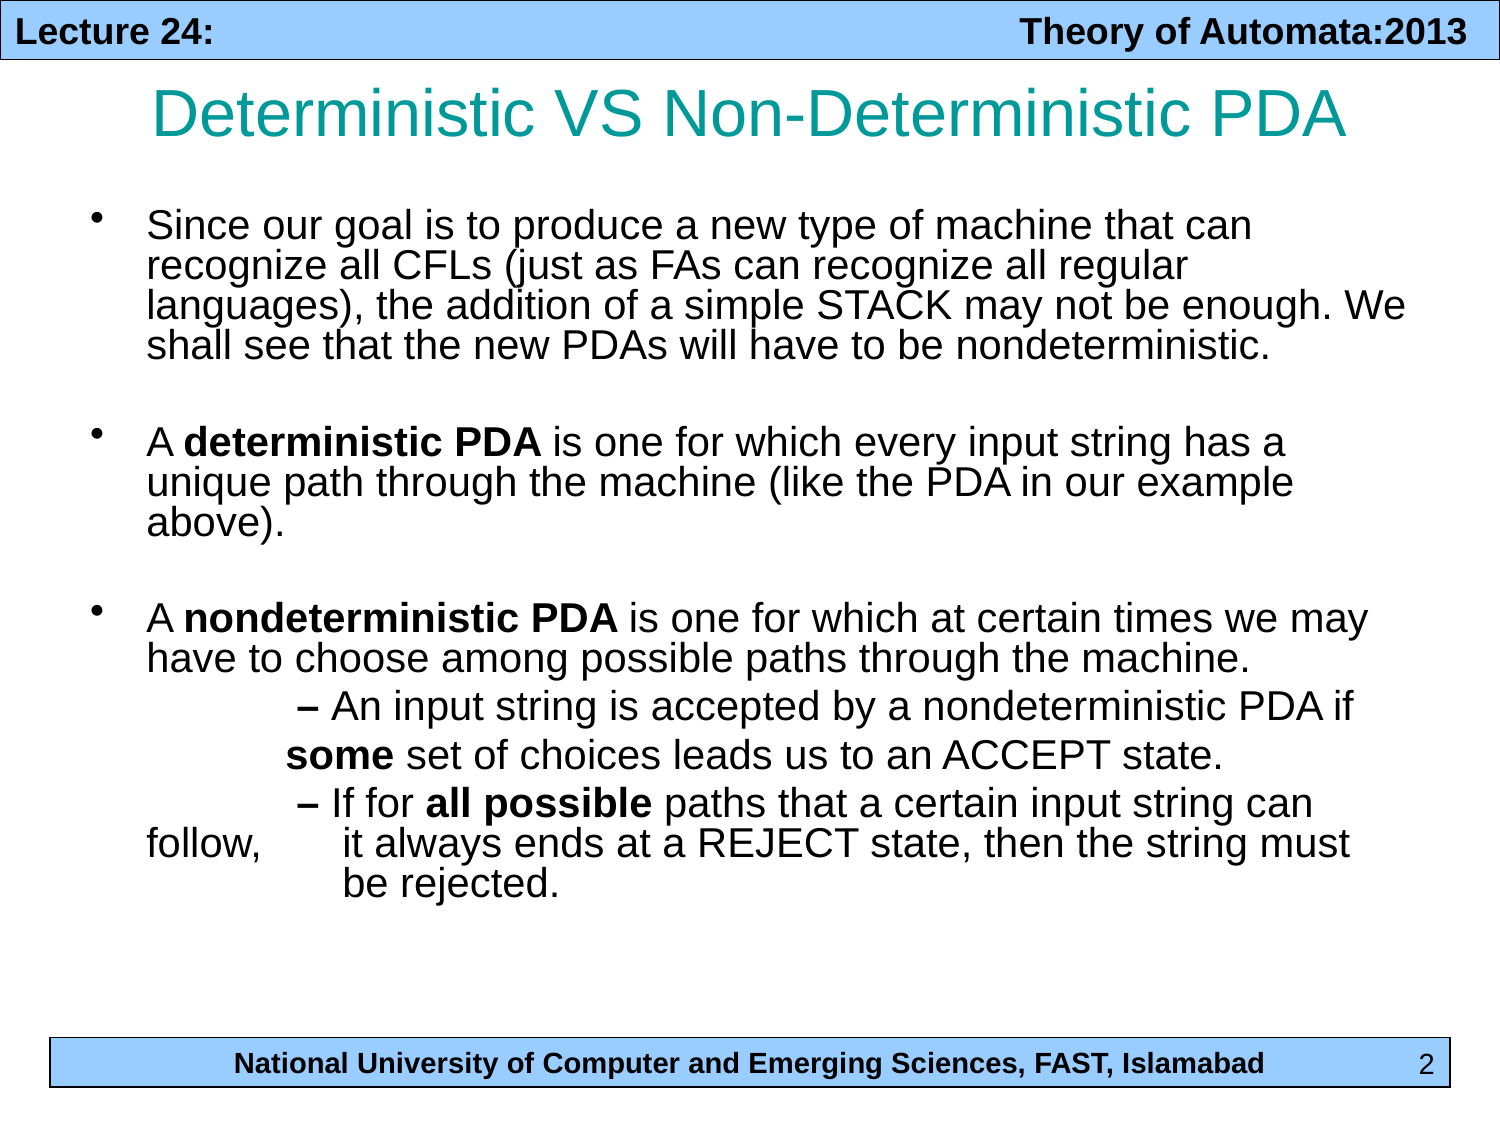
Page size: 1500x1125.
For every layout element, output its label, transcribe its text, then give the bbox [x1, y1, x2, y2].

title Deterministic VS Non-Deterministic PDA [74, 62, 1426, 163]
list Since our goal is to produce a new type of machine that can recognize all CFLs (just as FAs can recognize all regular languages), the addition of a simple STACK may not be enough. We shall see that the new PDAs will have to be nondeterministic. A deterministic PDA is one for which every input string has a unique path through the machine (like the PDA in our example above). A nondeterministic PDA is one for which at certain times we may have to choose among possible paths through the machine. – An input string is accepted by a nondeterministic PDA if some set of choices leads us to an ACCEPT state. – If for all possible paths that a certain input string can follow, it always ends at a REJECT state, then the string must be rejected. [74, 199, 1426, 1001]
slide_number 2 [1074, 1037, 1451, 1076]
